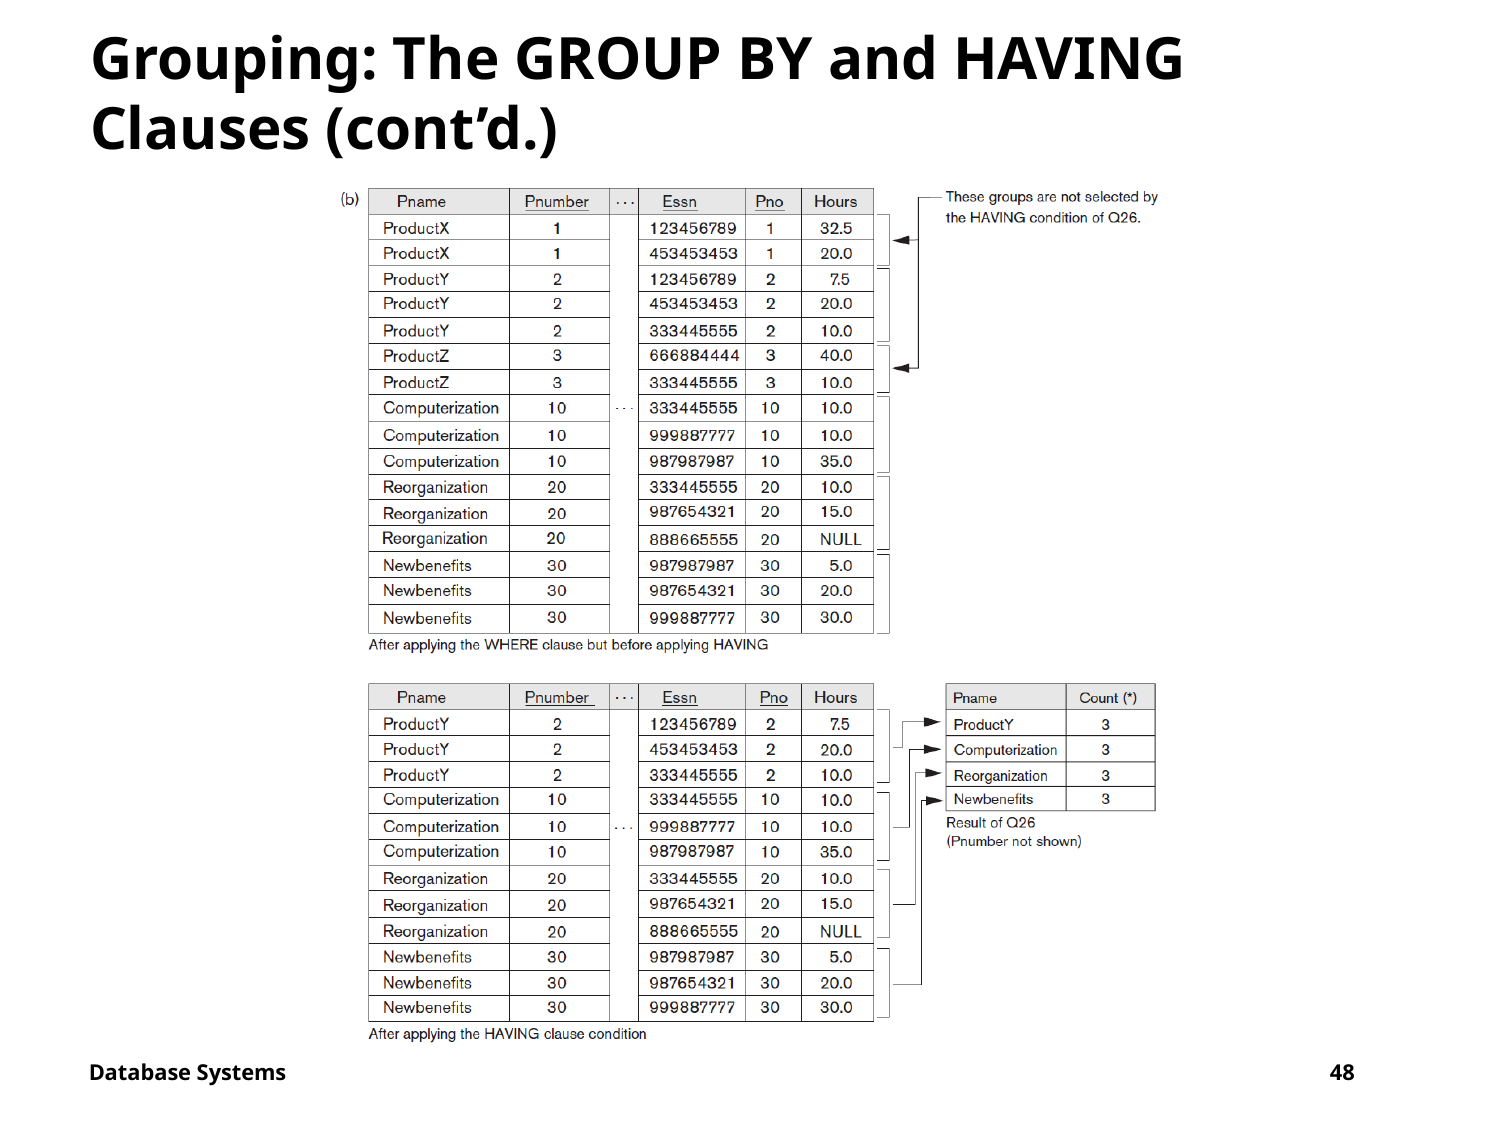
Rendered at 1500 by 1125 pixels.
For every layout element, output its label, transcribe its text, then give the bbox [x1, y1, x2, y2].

picture [330, 172, 1170, 1056]
title Grouping: The GROUP BY and HAVING Clauses (cont’d.) [75, 45, 1425, 138]
